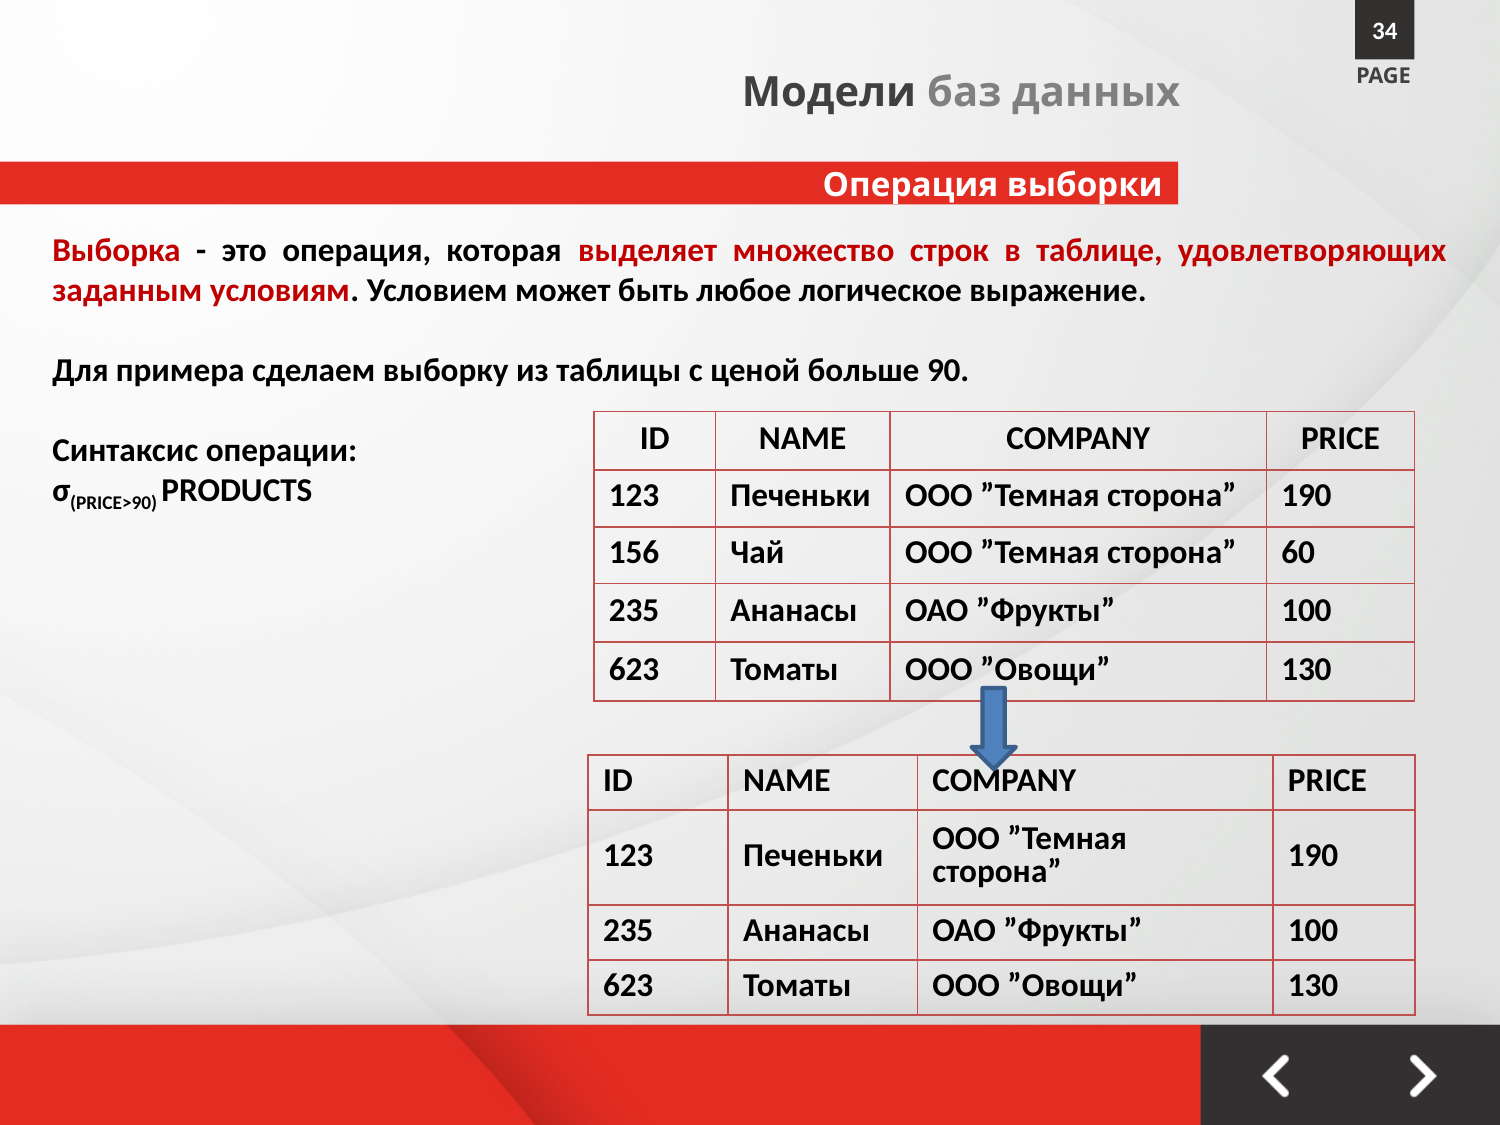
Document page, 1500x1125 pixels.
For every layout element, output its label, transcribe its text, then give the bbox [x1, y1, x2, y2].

table_header NAME [729, 756, 917, 809]
table_cell 60 [1267, 528, 1414, 583]
table_cell 100 [1274, 906, 1414, 959]
table_cell ООО ”Овощи” [891, 643, 1266, 700]
text_box [969, 685, 1018, 772]
table_cell ООО ”Темная сторона” [918, 811, 1272, 904]
table_cell 623 [589, 961, 727, 1014]
table_header ID [595, 412, 715, 469]
table_cell 123 [595, 471, 715, 526]
table_cell 100 [1267, 584, 1414, 641]
text_box PAGE [1341, 54, 1426, 96]
table_cell ОАО ”Фрукты” [918, 906, 1272, 959]
table_header COMPANY [891, 412, 1266, 469]
table_cell 235 [589, 906, 727, 959]
table_cell 156 [595, 528, 715, 583]
table_cell Печеньки [716, 471, 889, 526]
table_cell 190 [1267, 471, 1414, 526]
table_header NAME [716, 412, 889, 469]
table_cell Томаты [716, 643, 889, 700]
table_cell Чай [716, 528, 889, 583]
table_cell 130 [1267, 643, 1414, 700]
table_cell ООО ”Темная сторона” [891, 471, 1266, 526]
table_header PRICE [1274, 756, 1414, 809]
table_cell 130 [1274, 961, 1414, 1014]
table_cell 190 [1274, 811, 1414, 904]
table_cell ОАО ”Фрукты” [891, 584, 1266, 641]
table_cell ООО ”Овощи” [918, 961, 1272, 1014]
table_cell Томаты [729, 961, 917, 1014]
text_box Модели баз данных [22, 57, 1196, 123]
table_cell 235 [595, 584, 715, 641]
table_cell ООО ”Темная сторона” [891, 528, 1266, 583]
table_cell 623 [595, 643, 715, 700]
table_header ID [589, 756, 727, 809]
text_box 34 [1353, 0, 1417, 61]
table_header COMPANY [918, 756, 1272, 809]
table_cell Ананасы [716, 584, 889, 641]
table_cell Ананасы [729, 906, 917, 959]
picture [0, 0, 1500, 1125]
table_cell Печеньки [729, 811, 917, 904]
text_box Выборка - это операция, которая выделяет множество строк в таблице, удовлетворяющих заданным условиям. Условием может быть любое логическое выражение. Для примера сделаем выборку из таблицы с ценой больше 90. Синтаксис операции: σ(PRICE>90) PRODUCTS [37, 221, 1463, 521]
table_cell 123 [589, 811, 727, 904]
table_header PRICE [1267, 412, 1414, 469]
subtitle Операция выборки [0, 161, 1179, 205]
